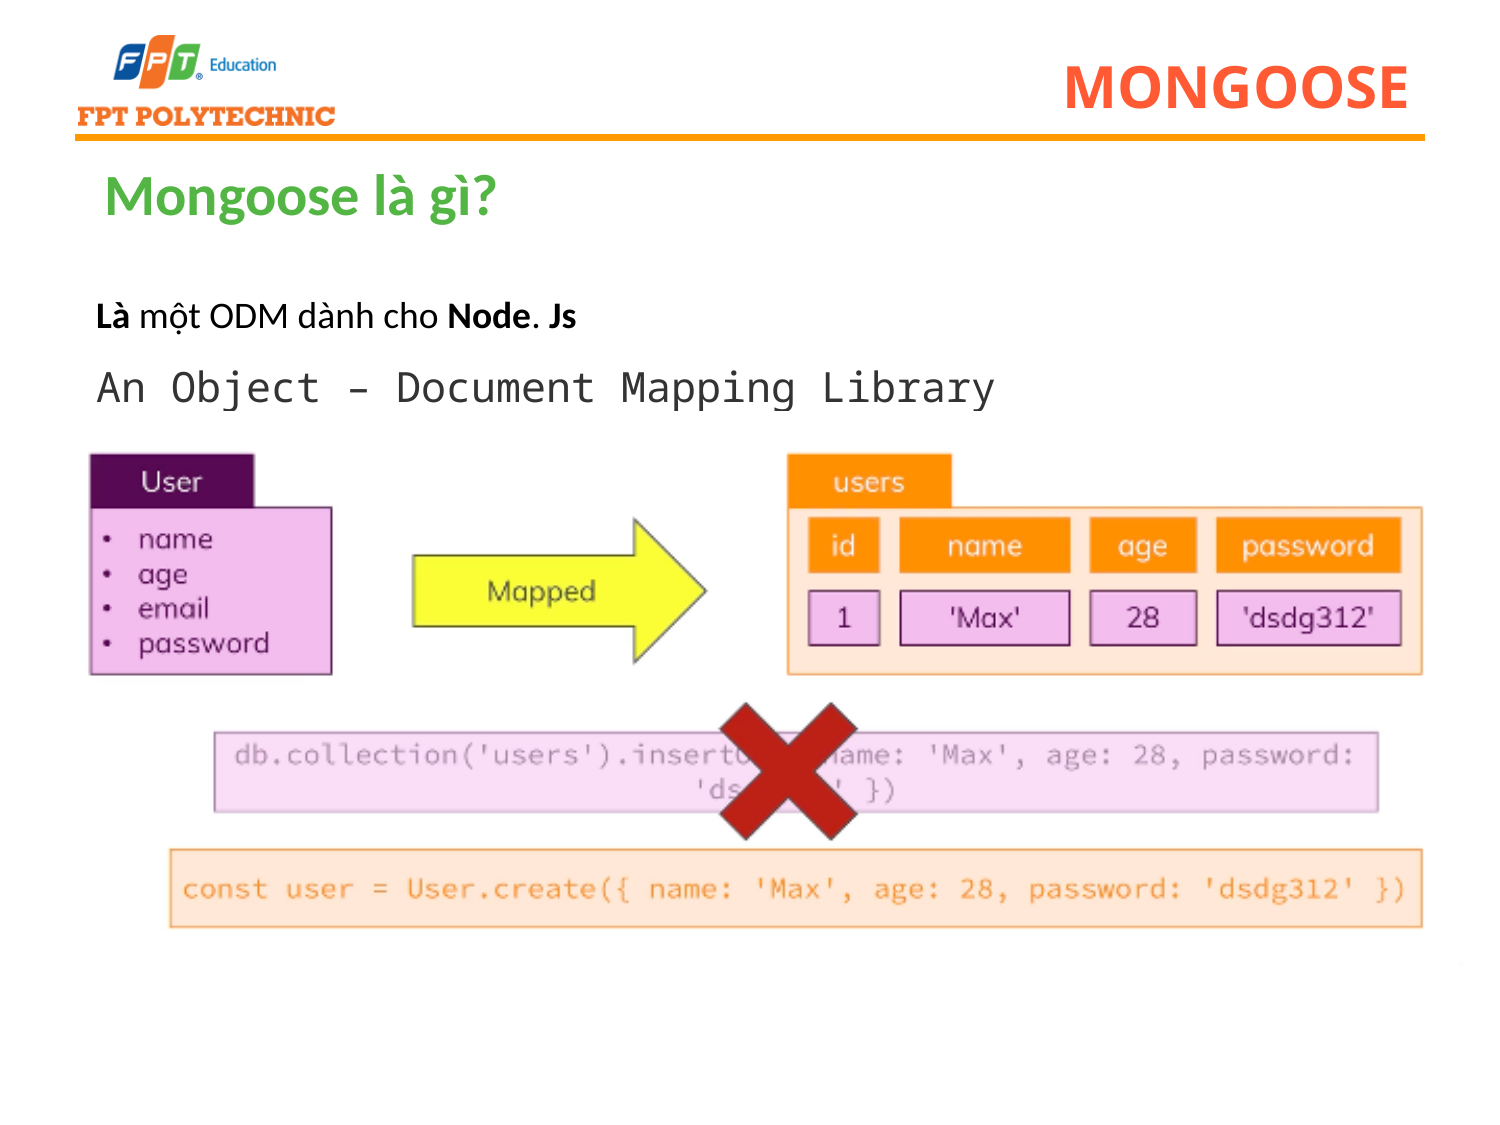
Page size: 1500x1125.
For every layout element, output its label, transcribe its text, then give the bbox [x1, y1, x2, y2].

text_box Là một ODM dành cho Node. Js An Object – Document Mapping Library [79, 259, 1421, 409]
picture [37, 410, 1463, 966]
picture [78, 35, 338, 126]
title mongoose [337, 45, 1425, 125]
text_box Mongoose là gì? [90, 149, 514, 235]
